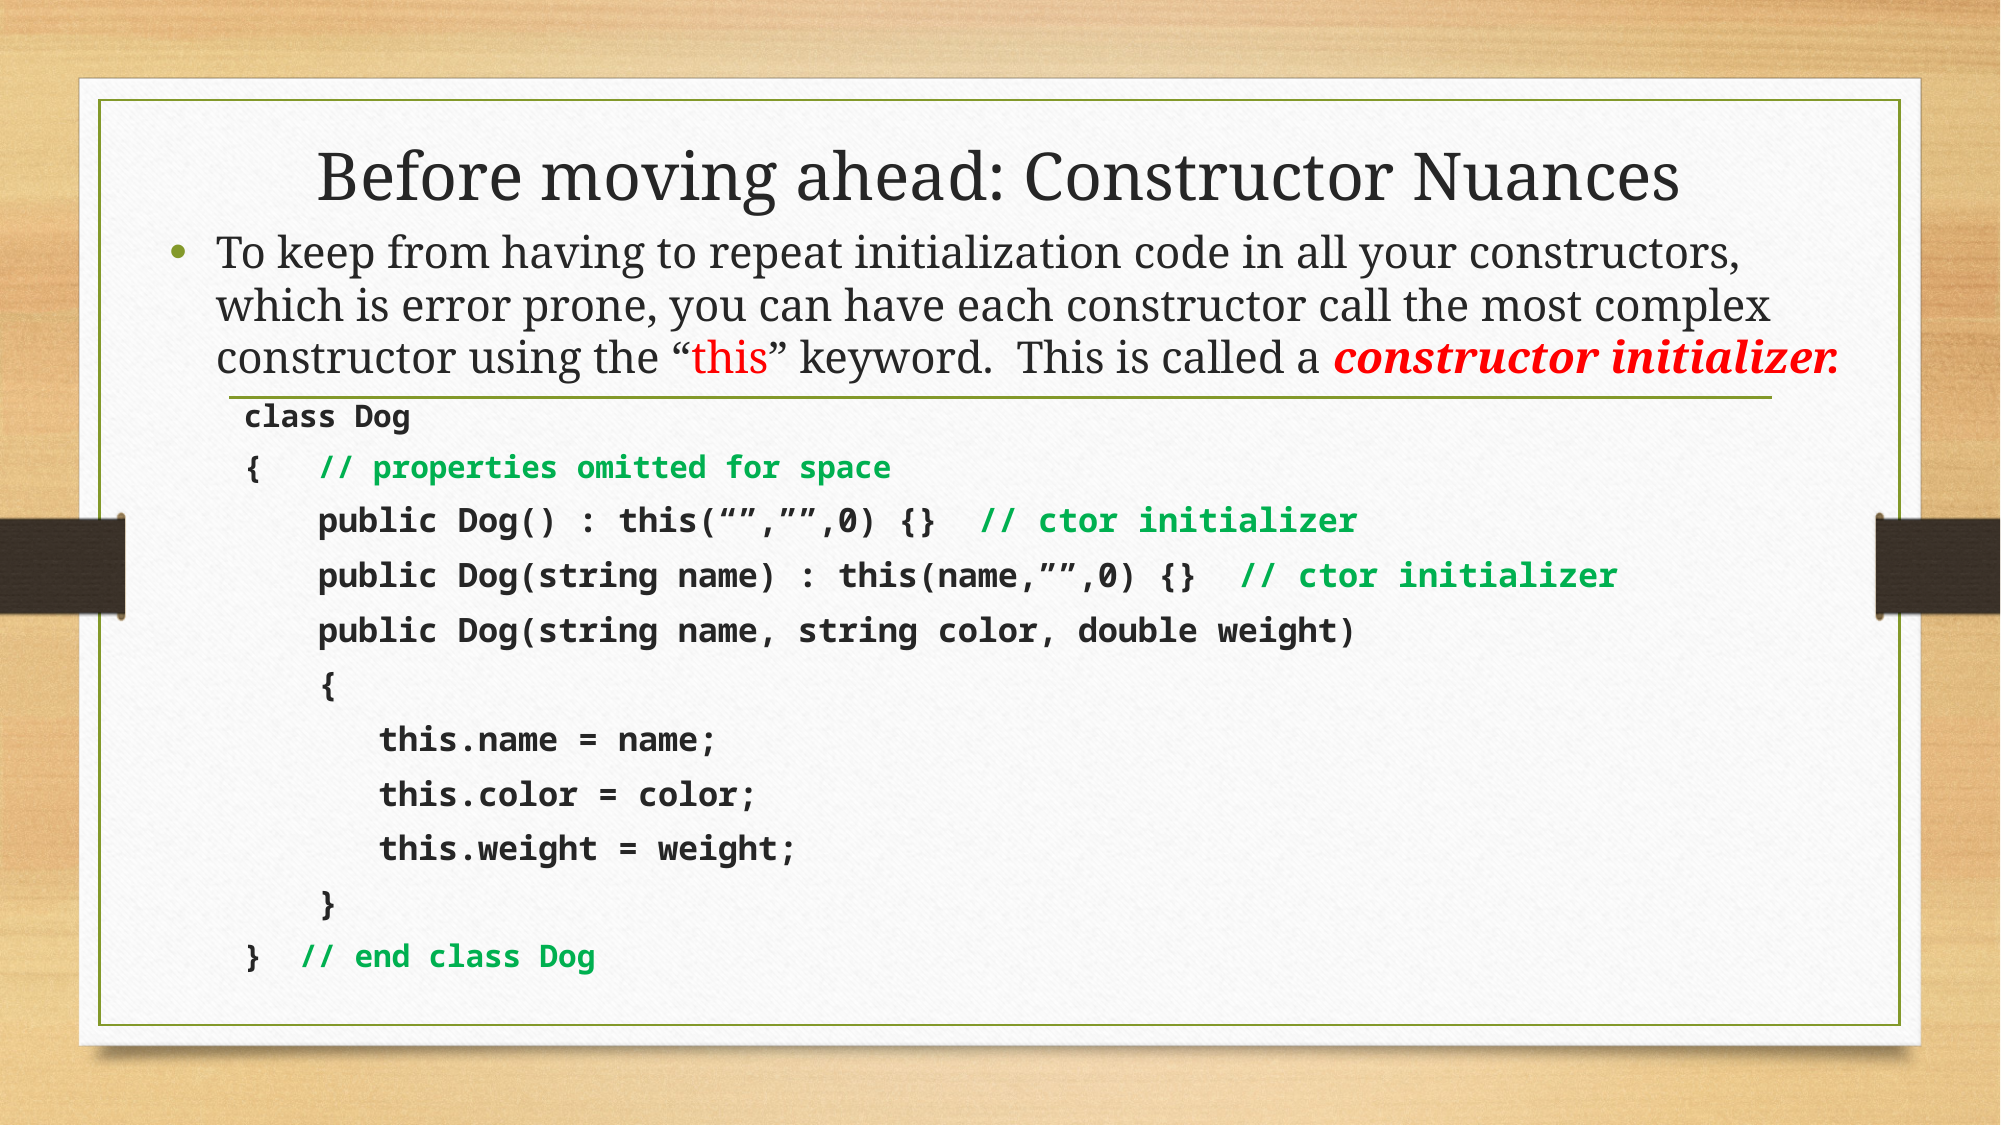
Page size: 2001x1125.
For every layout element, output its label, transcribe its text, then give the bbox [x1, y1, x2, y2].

title Before moving ahead: Constructor Nuances [212, 108, 1788, 217]
picture [0, 0, 2001, 1125]
list To keep from having to repeat initialization code in all your constructors, which is error prone, you can have each constructor call the most complex constructor using the “this” keyword. This is called a constructor initializer. class Dog { // properties omitted for space public Dog() : this(“”,””,0) {} // ctor initializer public Dog(string name) : this(name,””,0) {} // ctor initializer public Dog(string name, string color, double weight) { this.name = name; this.color = color; this.weight = weight; } } // end class Dog [154, 217, 1881, 1013]
